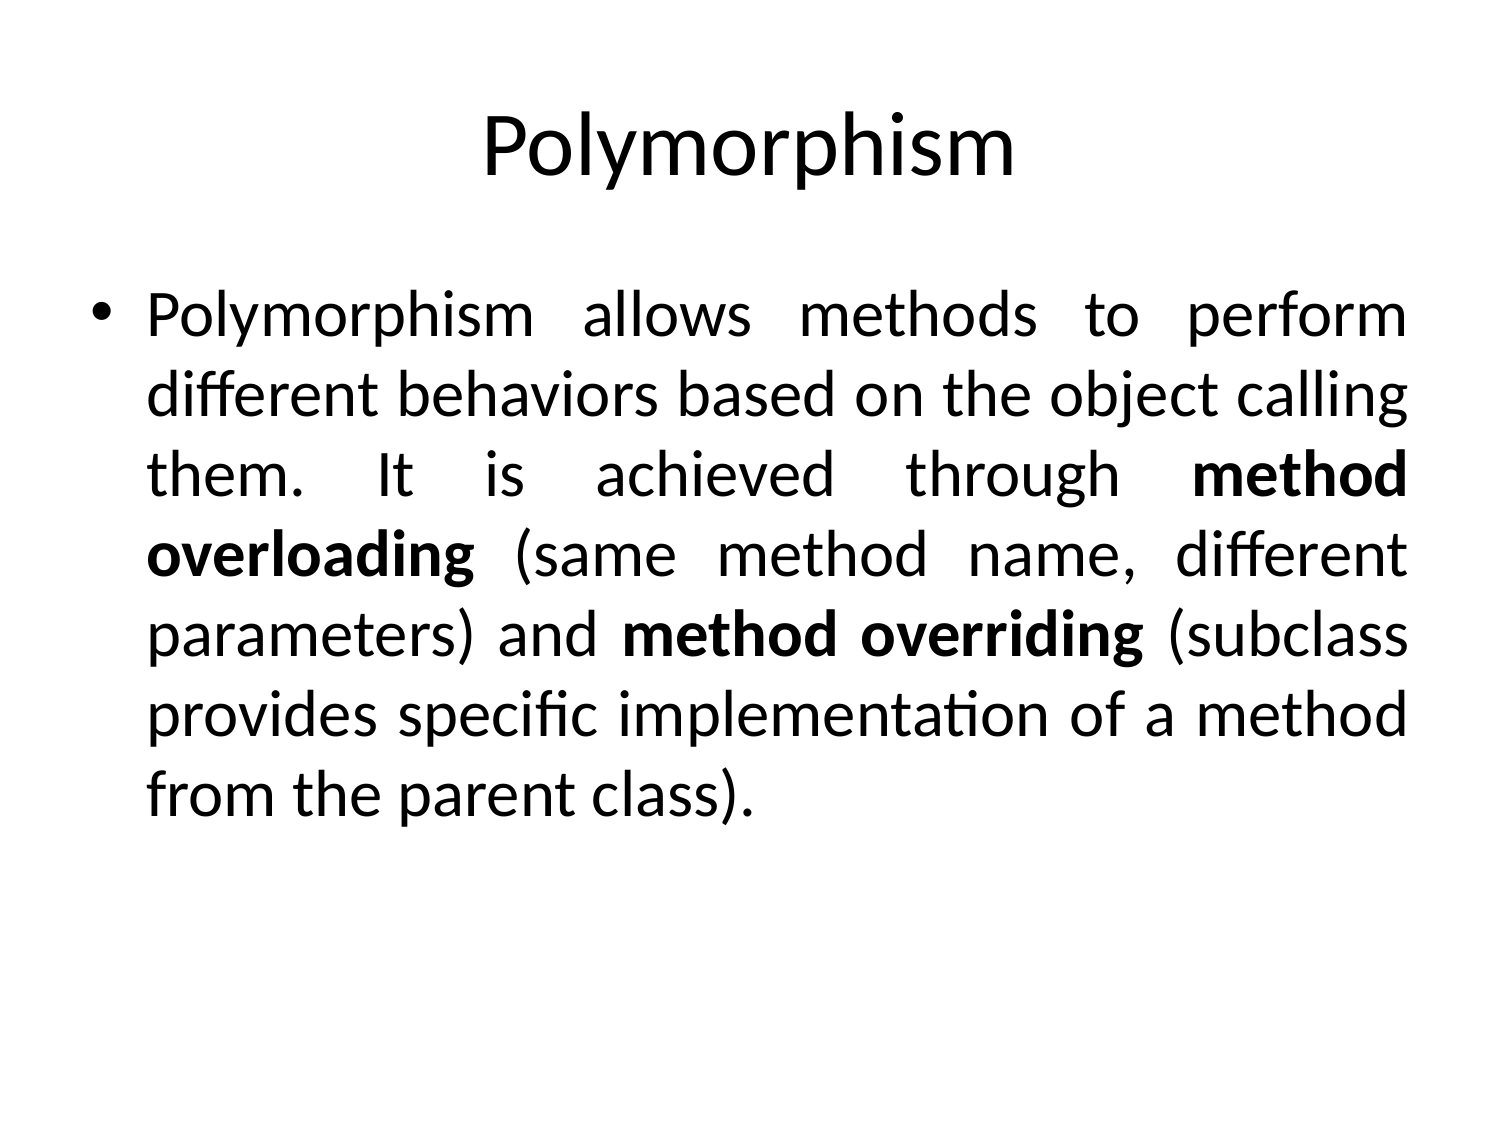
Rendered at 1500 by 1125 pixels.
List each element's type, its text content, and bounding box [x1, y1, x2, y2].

title Polymorphism [75, 45, 1425, 233]
list Polymorphism allows methods to perform different behaviors based on the object calling them. It is achieved through method overloading (same method name, different parameters) and method overriding (subclass provides specific implementation of a method from the parent class). [75, 262, 1425, 1005]
